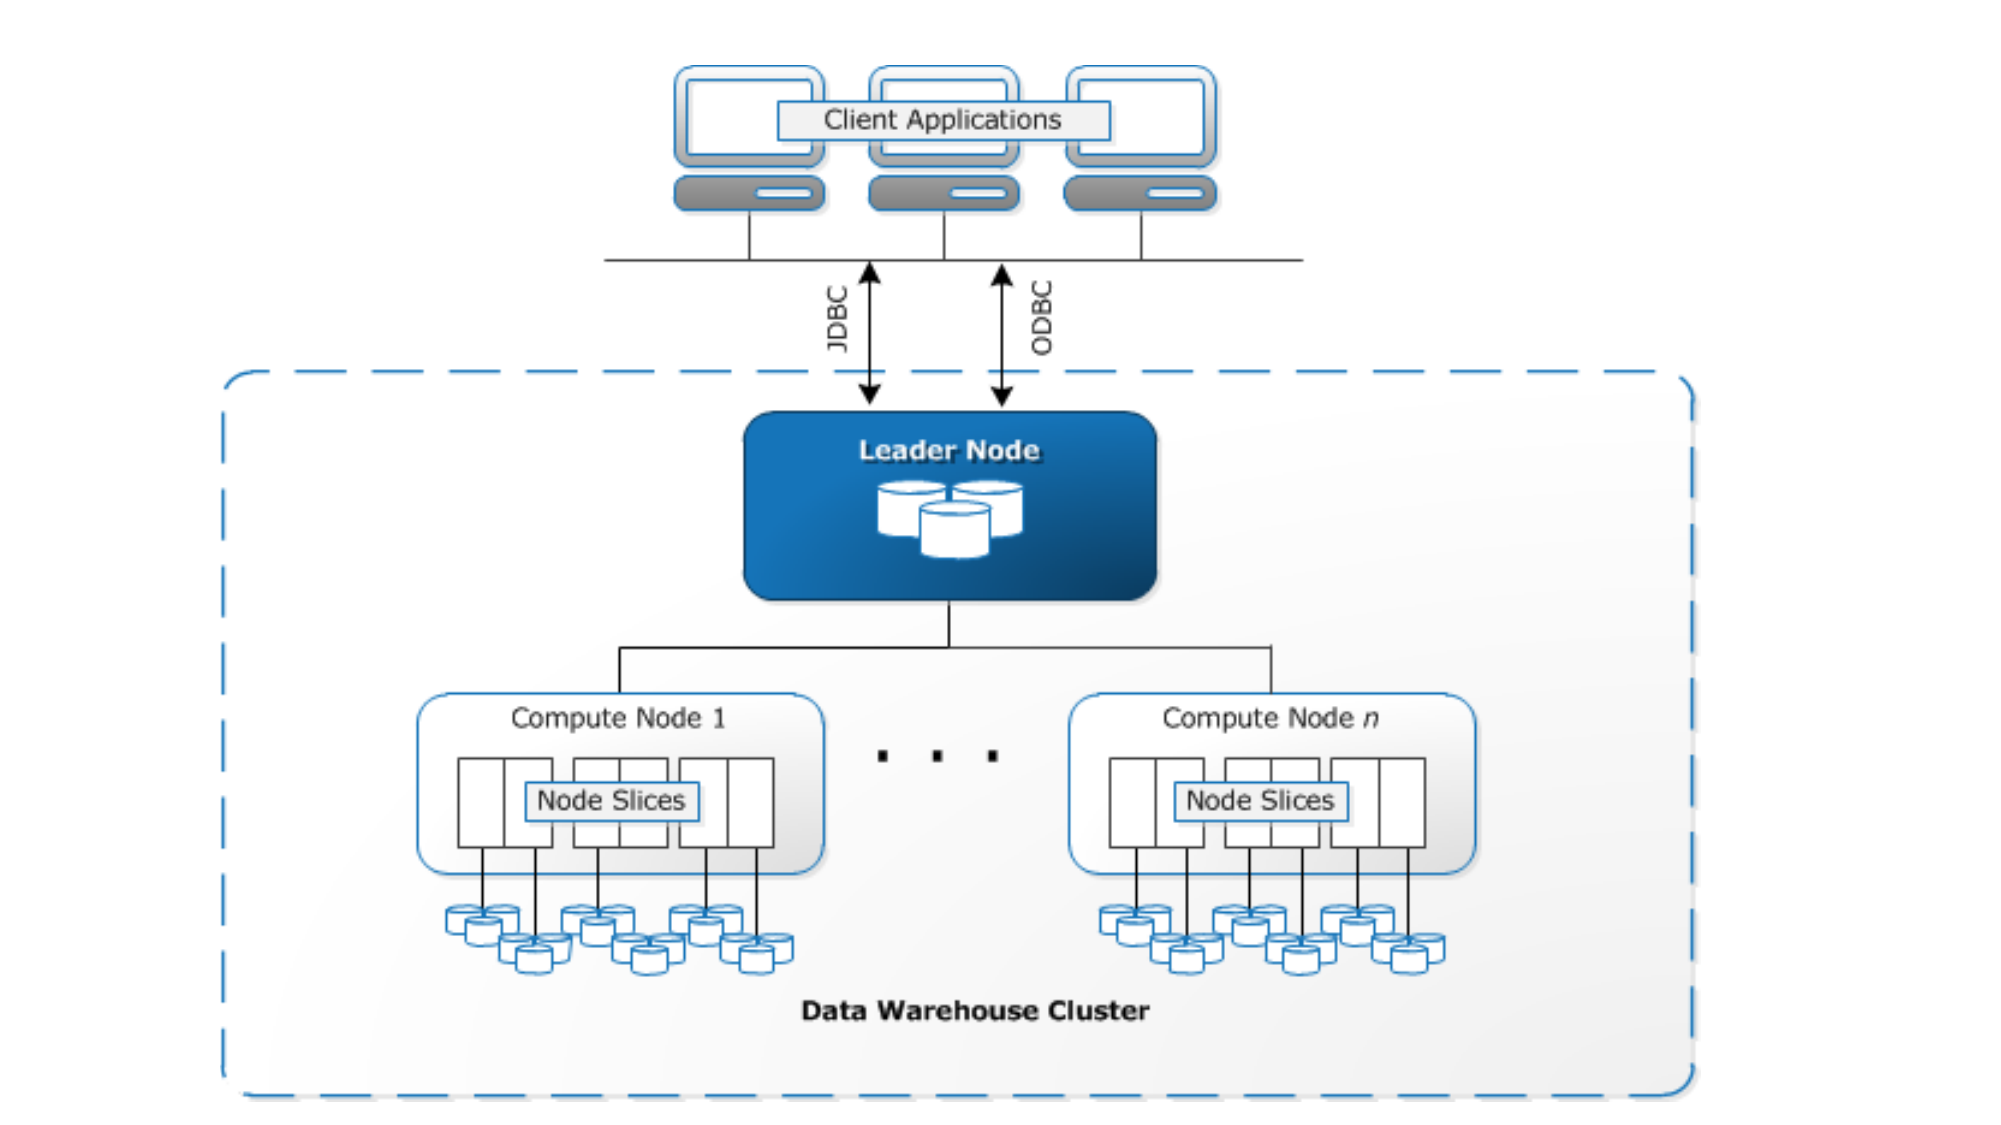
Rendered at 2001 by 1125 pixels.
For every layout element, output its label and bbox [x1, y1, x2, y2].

picture [220, 65, 1701, 1102]
